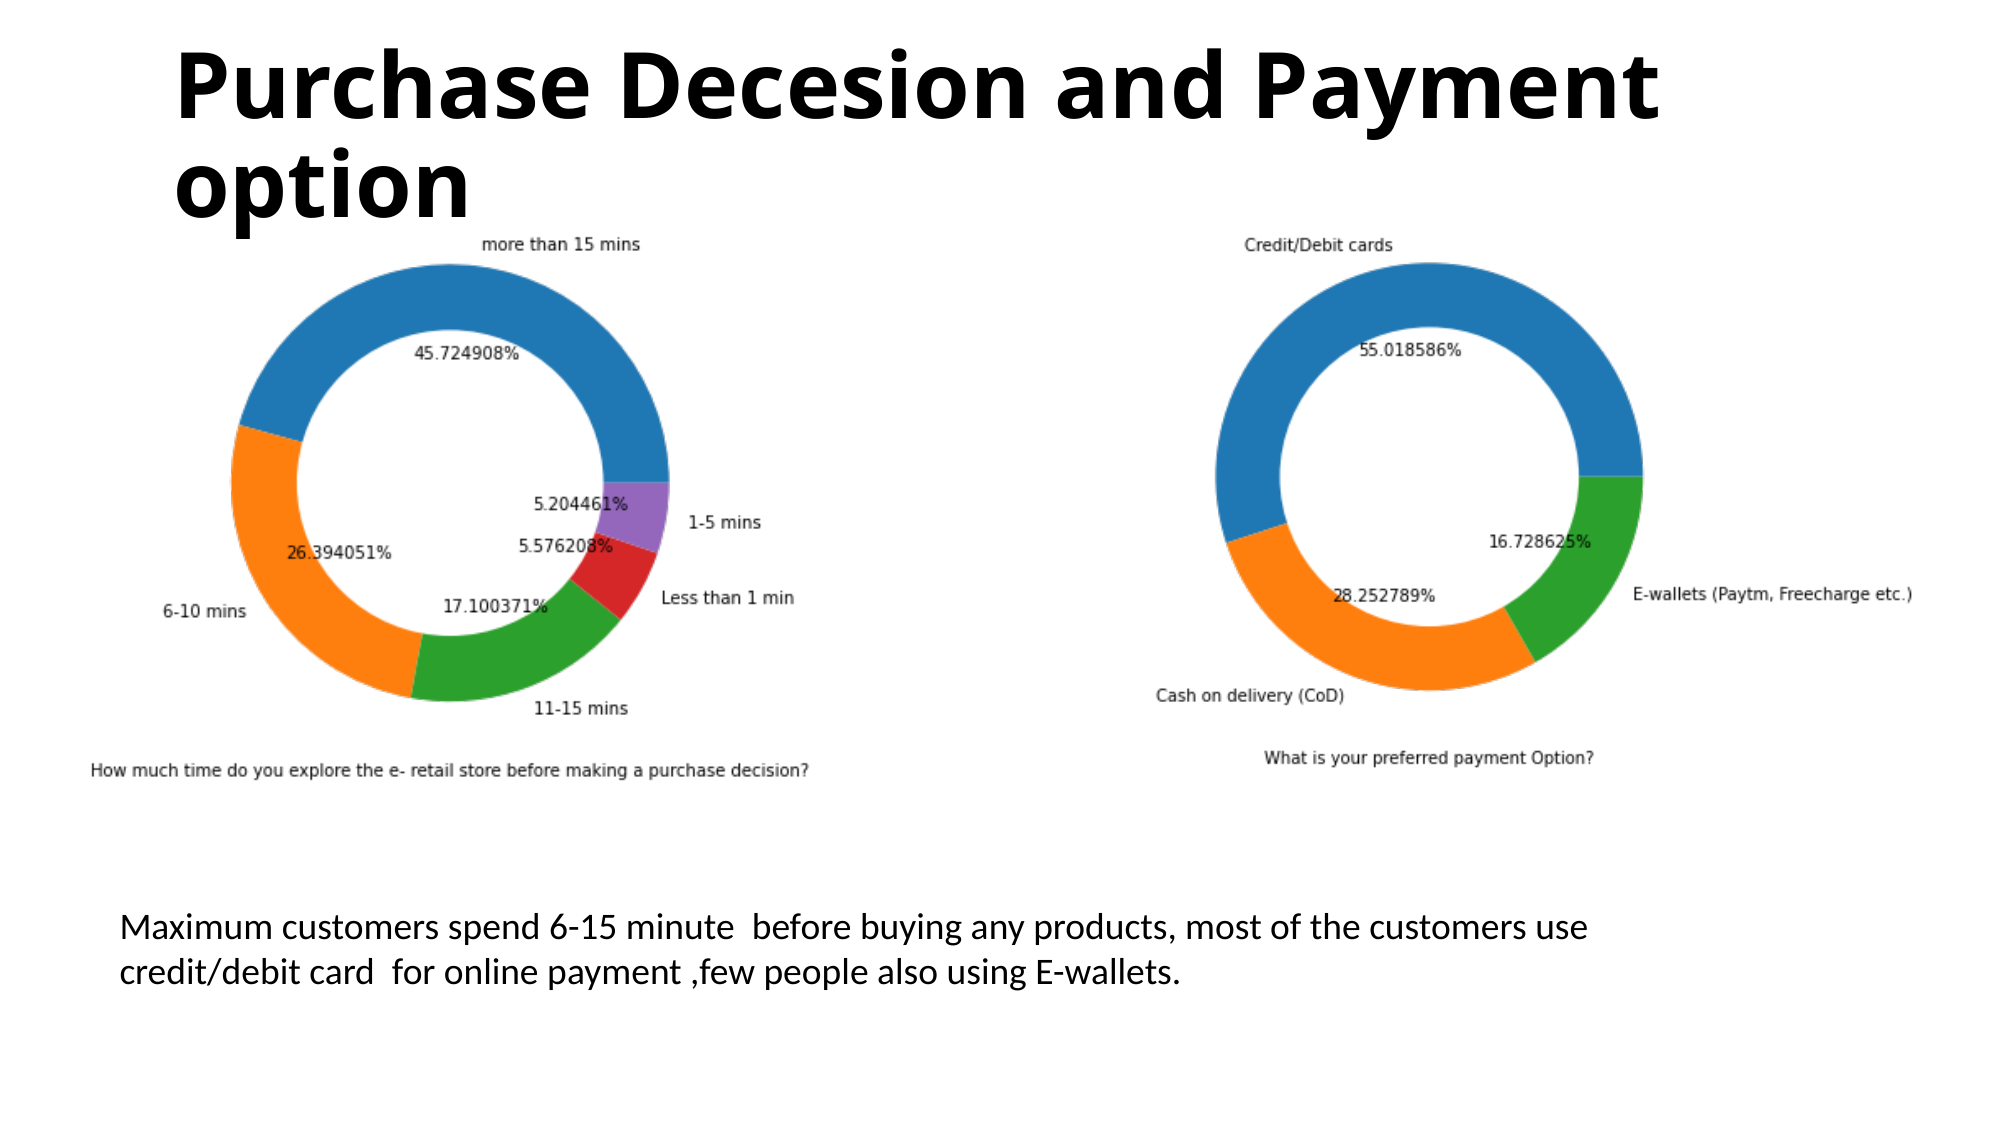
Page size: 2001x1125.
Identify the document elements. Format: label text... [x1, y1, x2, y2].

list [79, 199, 821, 792]
picture [1145, 199, 1923, 779]
title Purchase Decesion and Payment option [158, 59, 1863, 218]
text_box Maximum customers spend 6-15 minute before buying any products, most of the customers use credit/debit card for online payment ,few people also using E-wallets. [104, 895, 1607, 1000]
